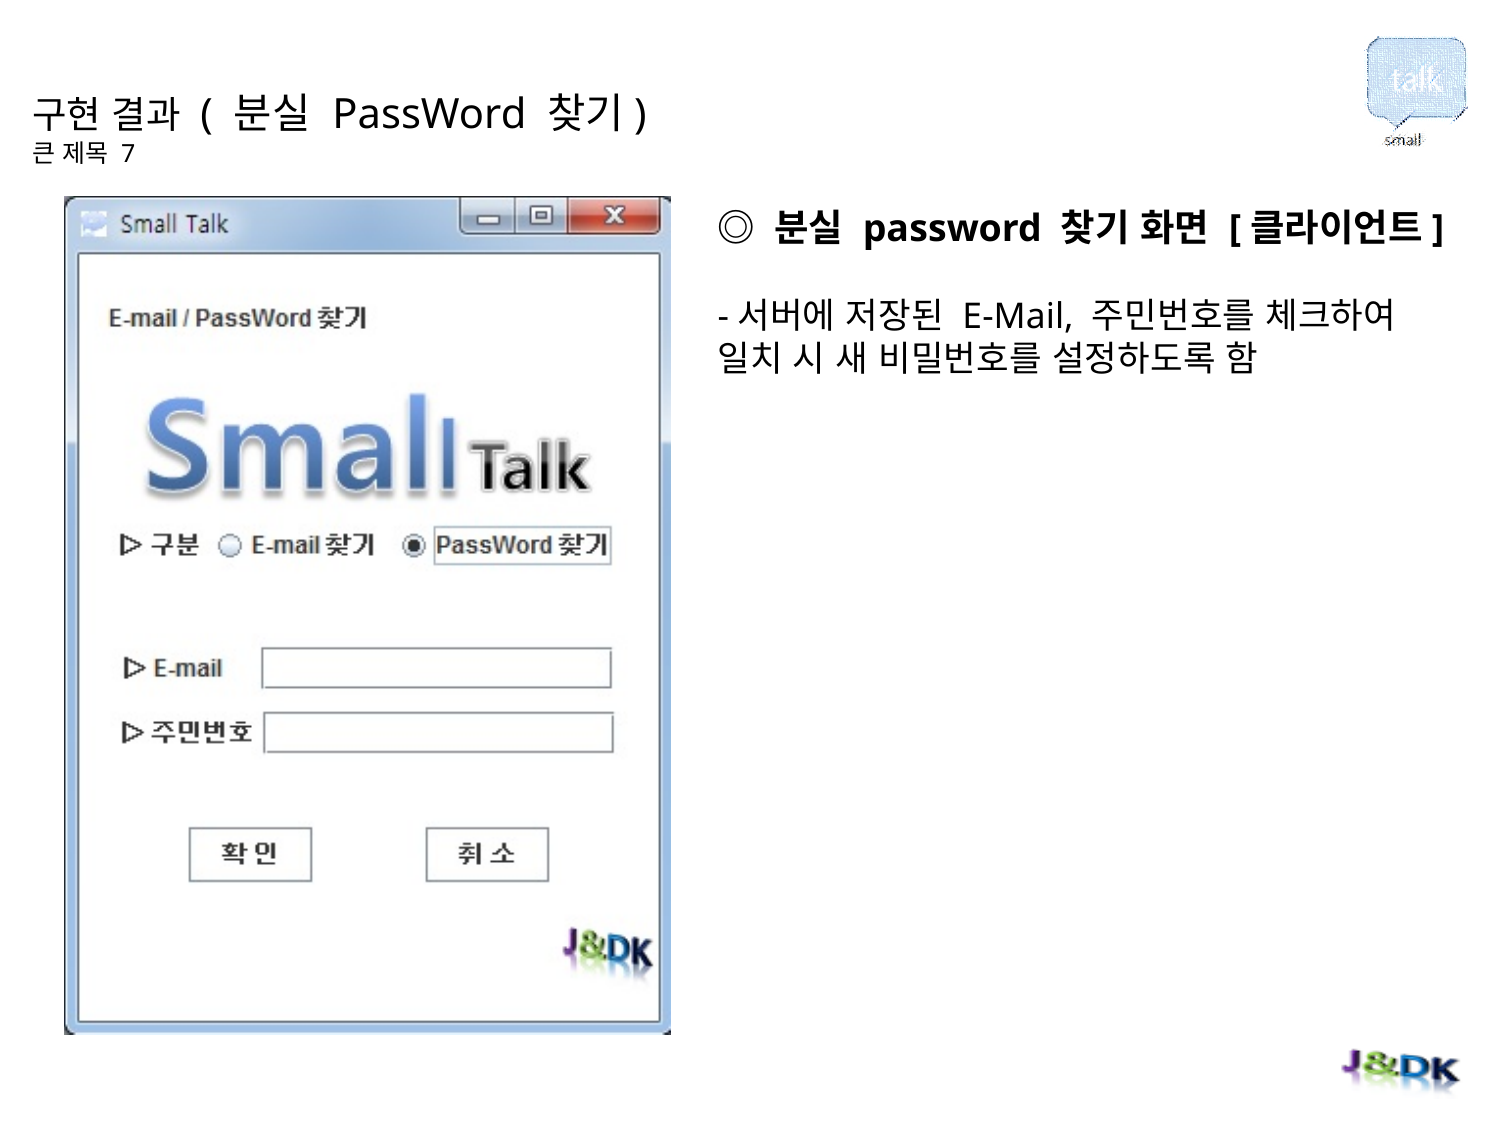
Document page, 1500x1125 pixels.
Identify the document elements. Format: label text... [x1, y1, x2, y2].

text_box ◎ 분실 password 찾기 화면 [클라이언트] -서버에 저장된 E-Mail, 주민번호를 체크하여 일치 시 새 비밀번호를 설정하도록 함 [702, 196, 1471, 431]
picture [64, 195, 672, 1036]
text_box 구현 결과 ( 분실 PassWord 찾기) [17, 79, 880, 145]
picture [1363, 36, 1468, 147]
picture [1340, 1046, 1468, 1099]
text_box 큰 제목 7 [17, 129, 384, 175]
